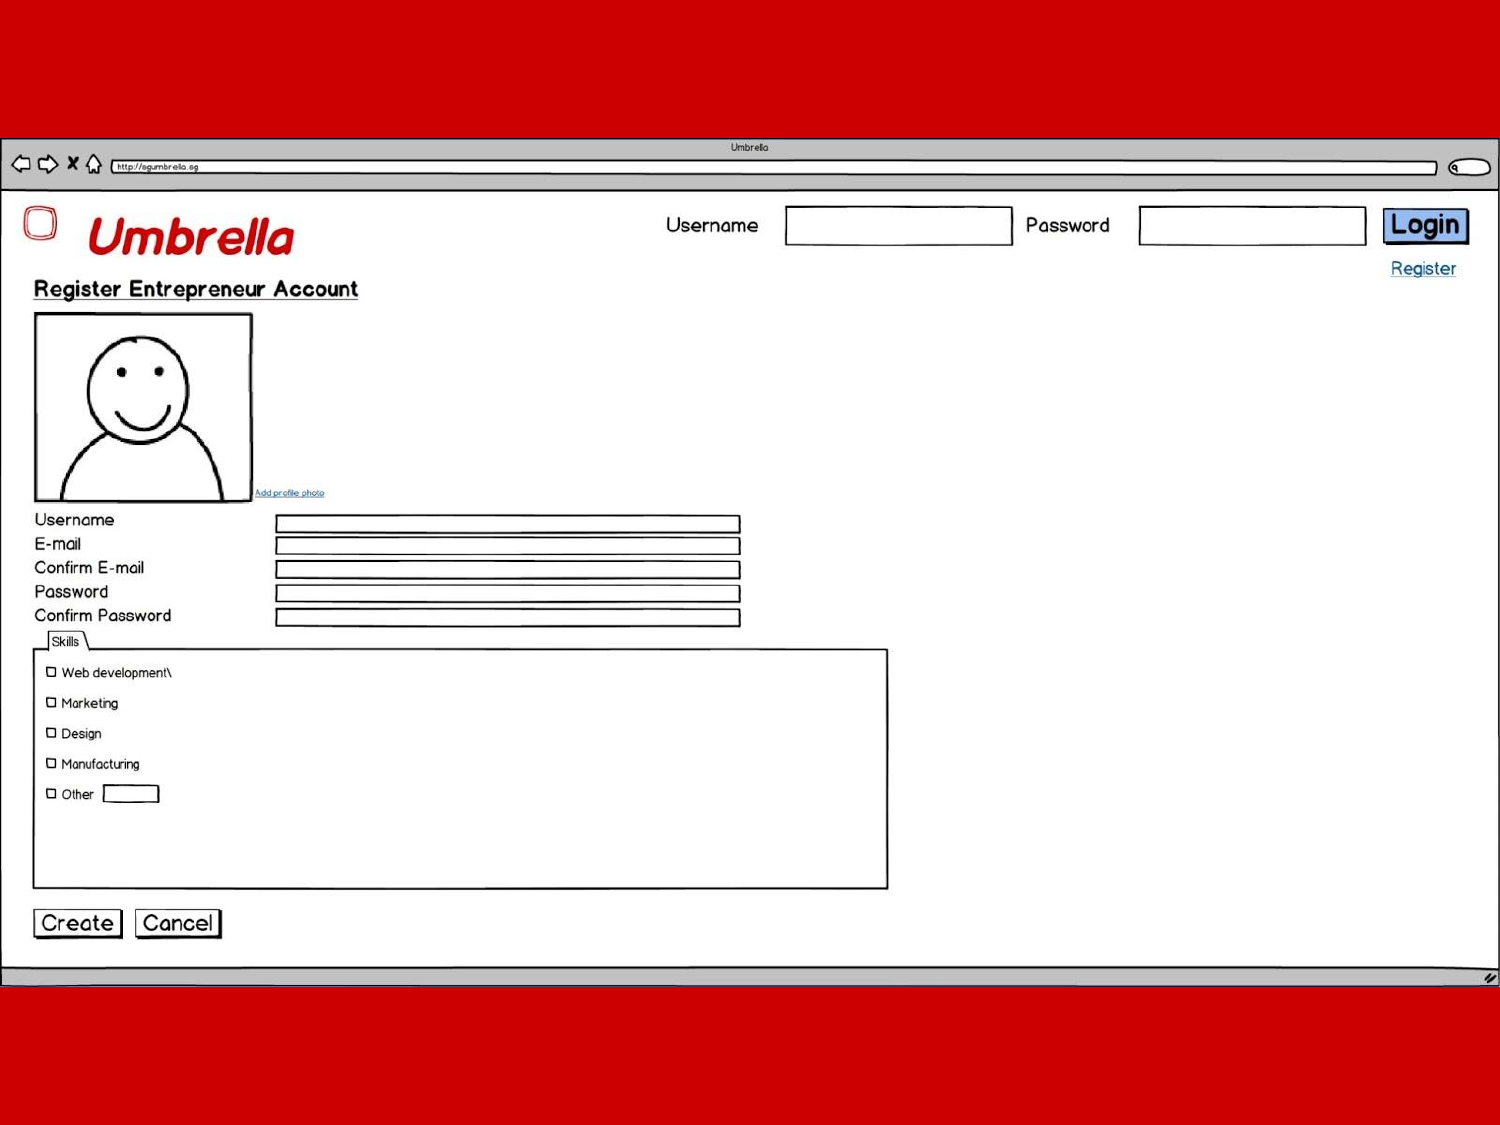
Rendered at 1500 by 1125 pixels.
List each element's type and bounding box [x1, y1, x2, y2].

text_box [0, 138, 1500, 987]
